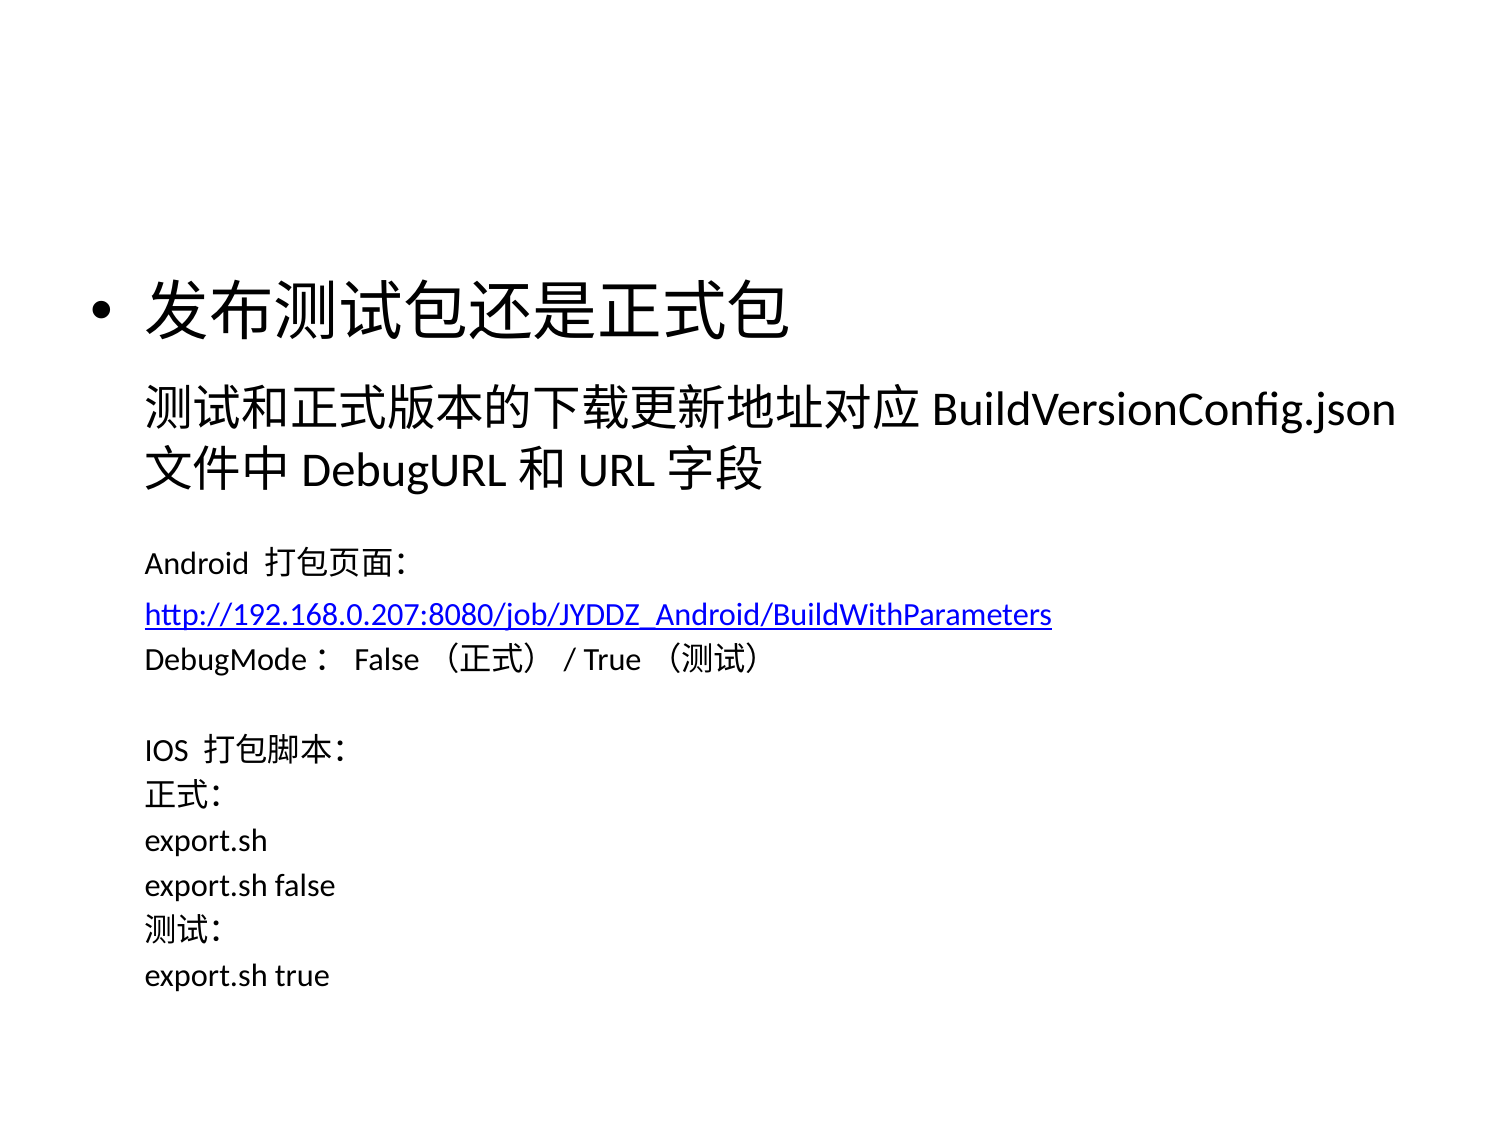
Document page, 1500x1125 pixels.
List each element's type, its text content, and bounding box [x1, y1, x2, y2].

list 发布测试包还是正式包 测试和正式版本的下载更新地址对应BuildVersionConfig.json文件中DebugURL和URL字段 Android 打包页面： http://192.168.0.207:8080/job/JYDDZ_Android/BuildWithParameters DebugMode：False（正式）/ True（测试） IOS 打包脚本： 正式： export.sh export.sh false 测试： export.sh true [75, 262, 1425, 1005]
